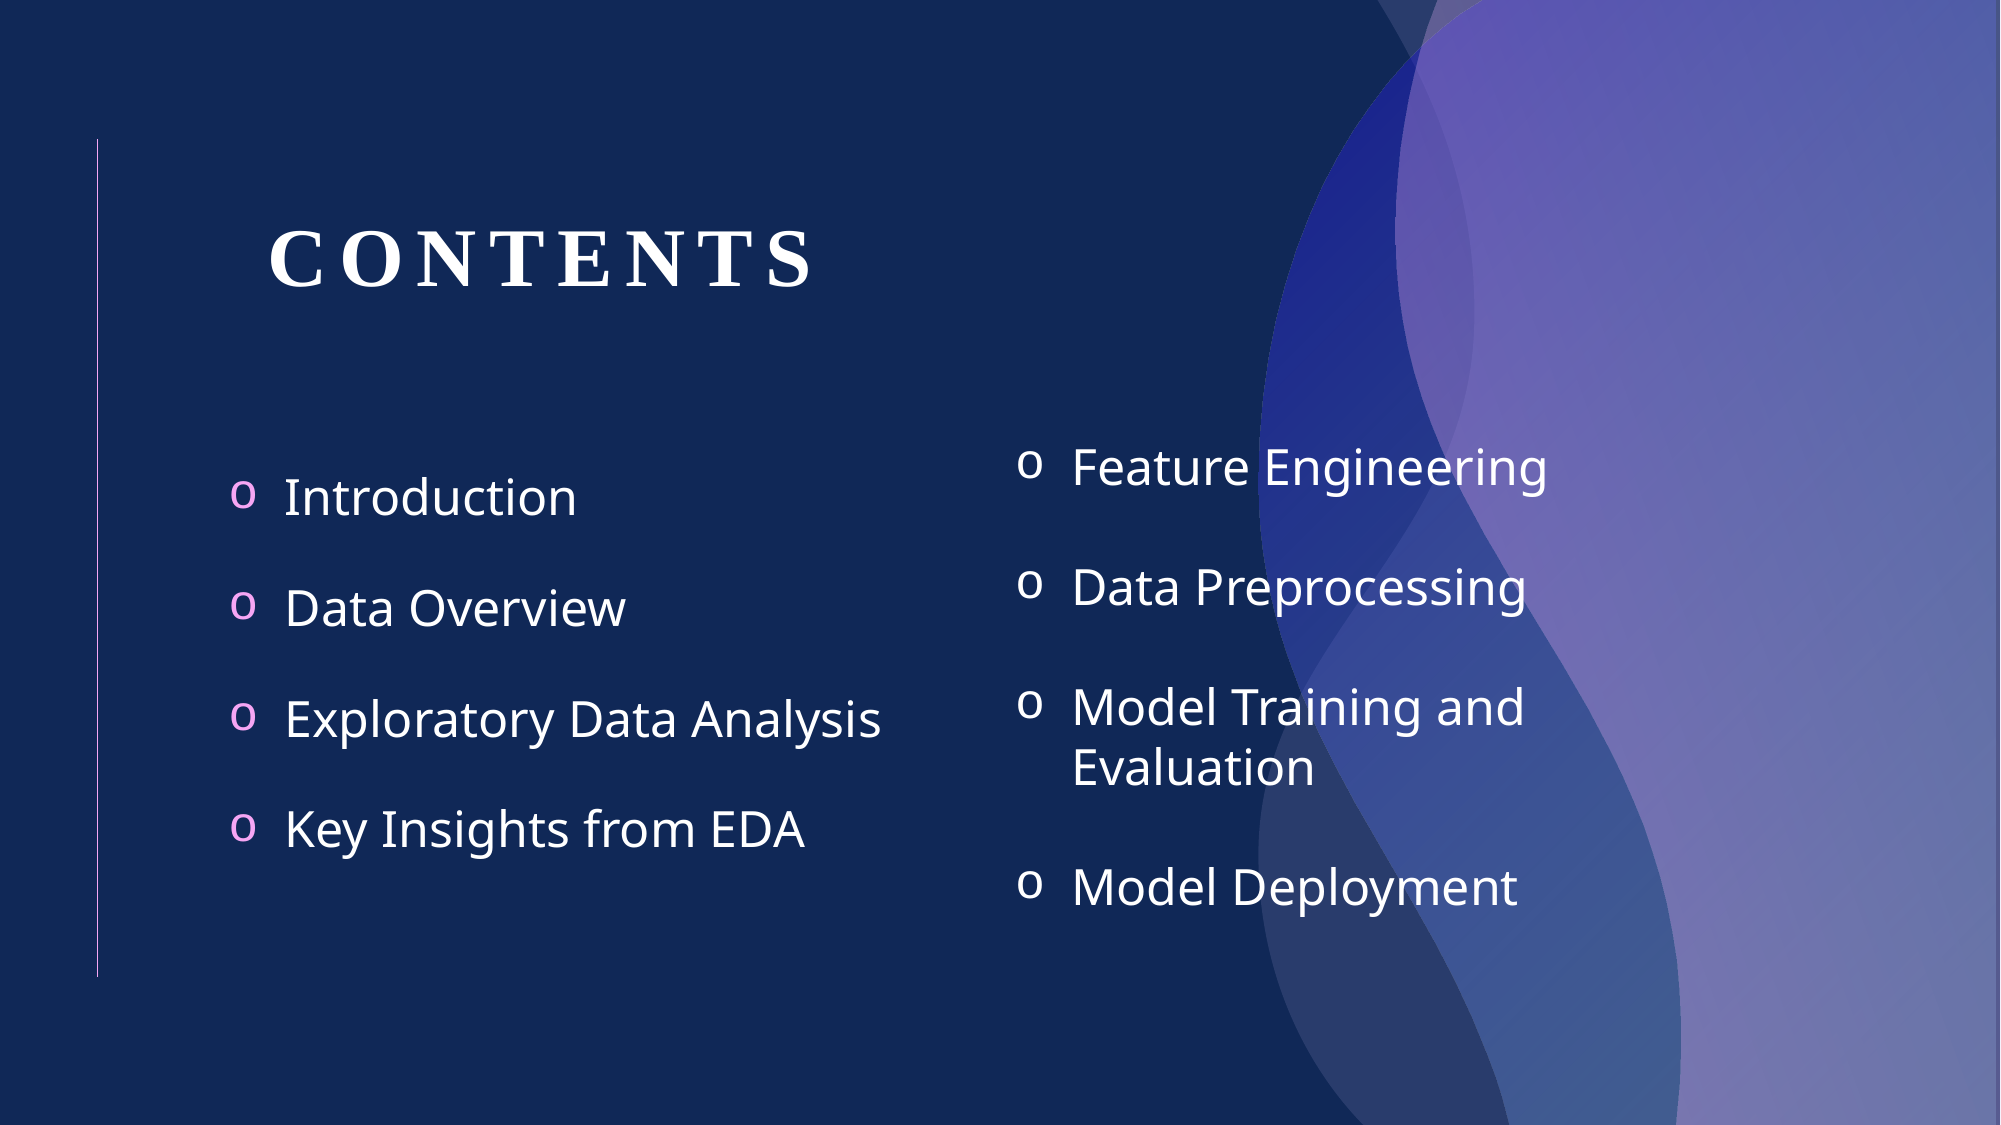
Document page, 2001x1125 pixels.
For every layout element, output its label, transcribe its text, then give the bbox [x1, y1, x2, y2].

title CONTENTS [251, 136, 1709, 312]
text_box Feature Engineering Data Preprocessing Model Training and Evaluation Model Deployment [1000, 427, 1738, 1043]
list Introduction Data Overview Exploratory Data Analysis Key Insights from EDA [213, 427, 911, 988]
